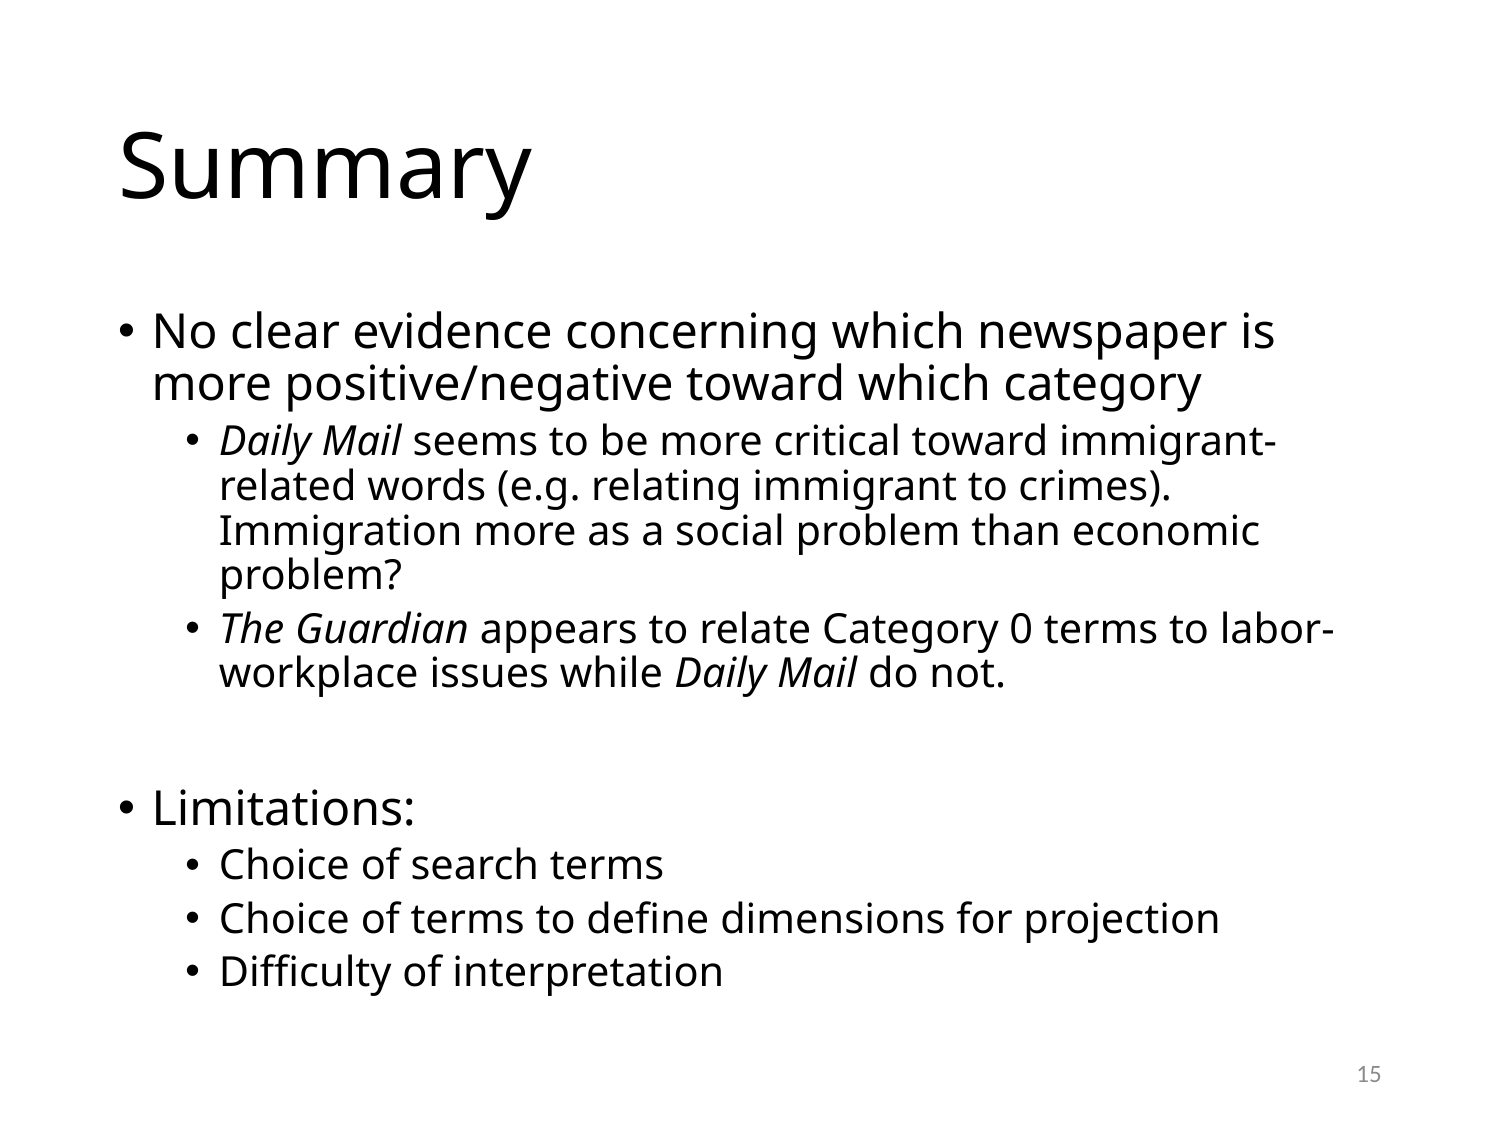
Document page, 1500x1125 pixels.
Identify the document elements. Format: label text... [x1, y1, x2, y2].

slide_number 15 [1059, 1042, 1397, 1103]
list No clear evidence concerning which newspaper is more positive/negative toward which category Daily Mail seems to be more critical toward immigrant-related words (e.g. relating immigrant to crimes). Immigration more as a social problem than economic problem? The Guardian appears to relate Category 0 terms to labor-workplace issues while Daily Mail do not. Limitations: Choice of search terms Choice of terms to define dimensions for projection Difficulty of interpretation [103, 299, 1397, 1014]
title Summary [103, 59, 1397, 278]
